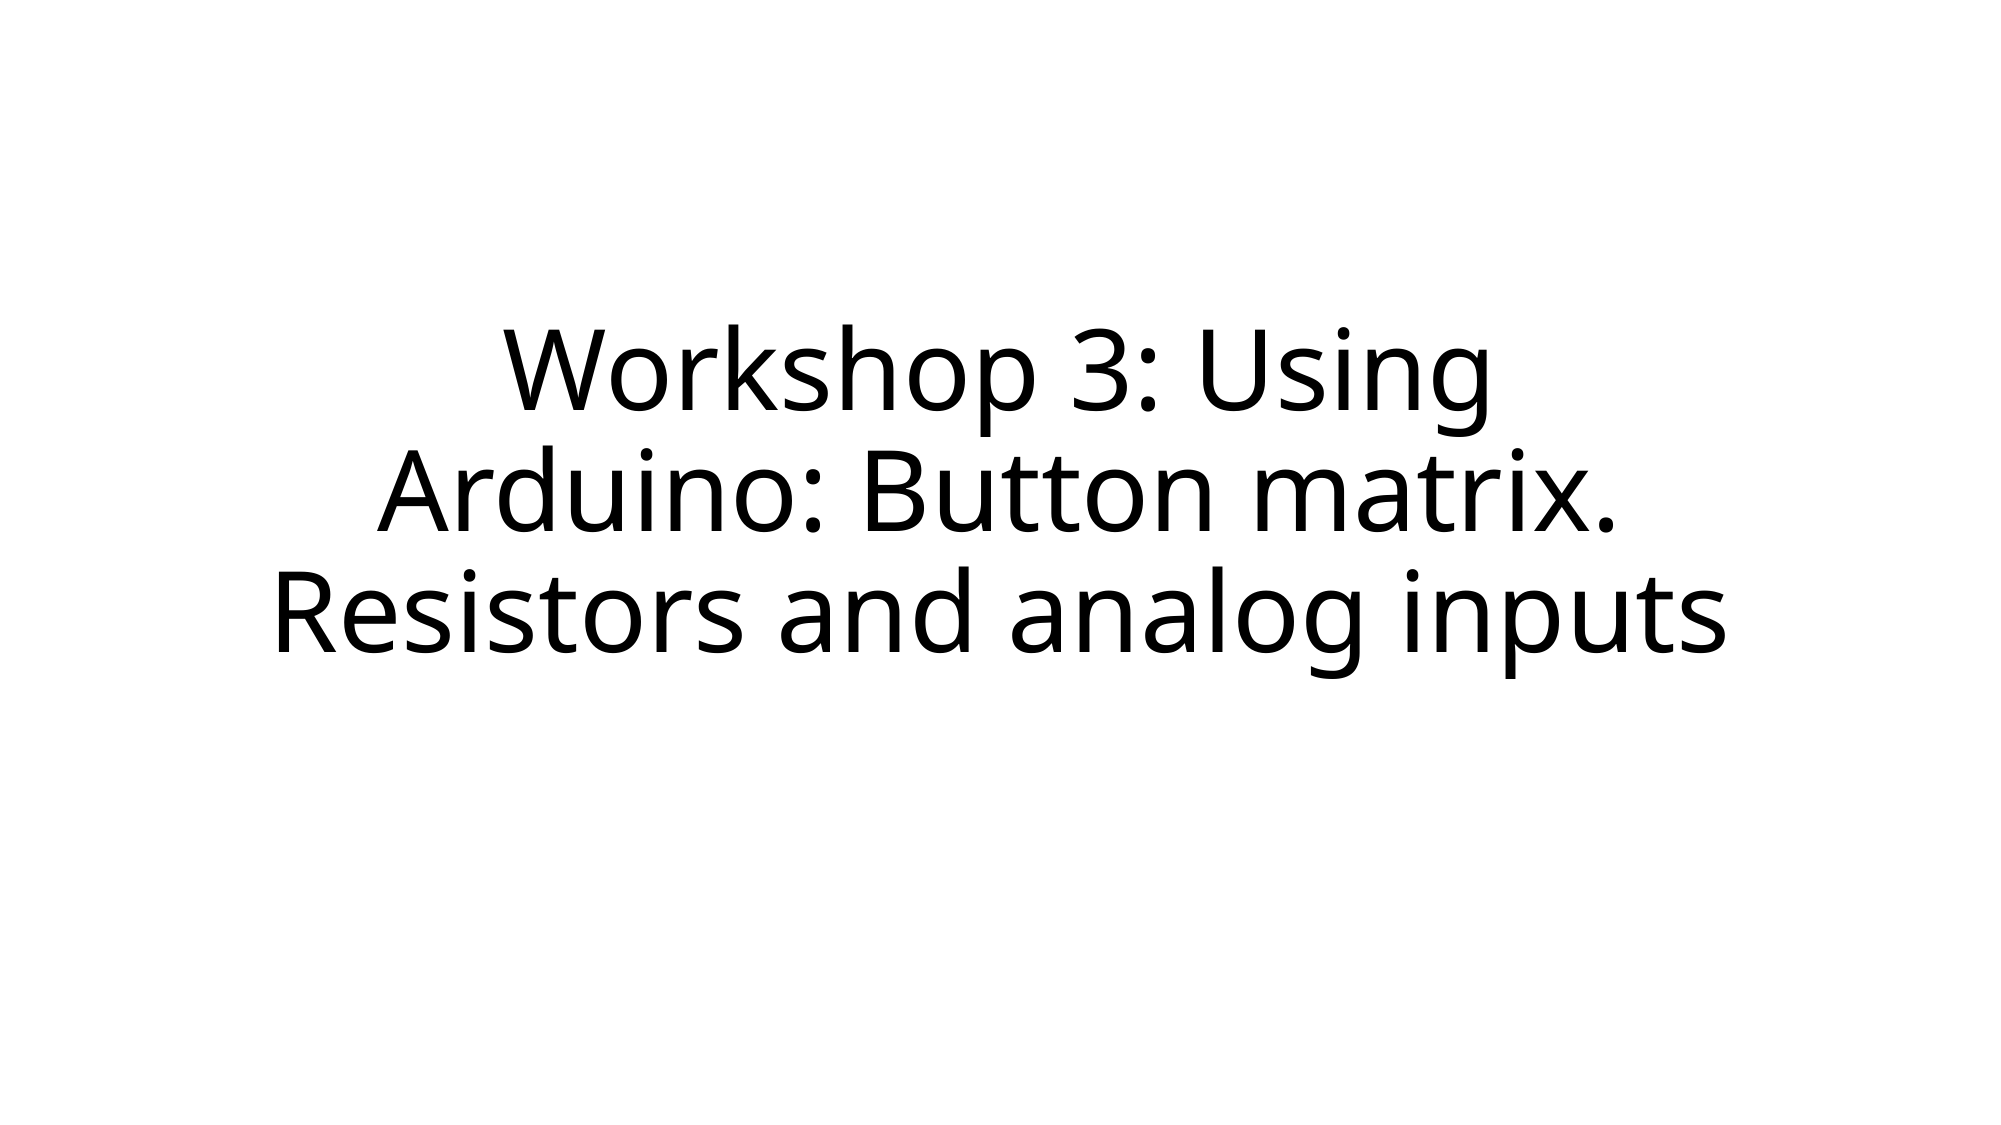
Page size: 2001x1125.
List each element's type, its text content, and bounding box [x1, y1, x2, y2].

title Workshop 3: Using Arduino: Button matrix. Resistors and analog inputs [249, 184, 1750, 685]
